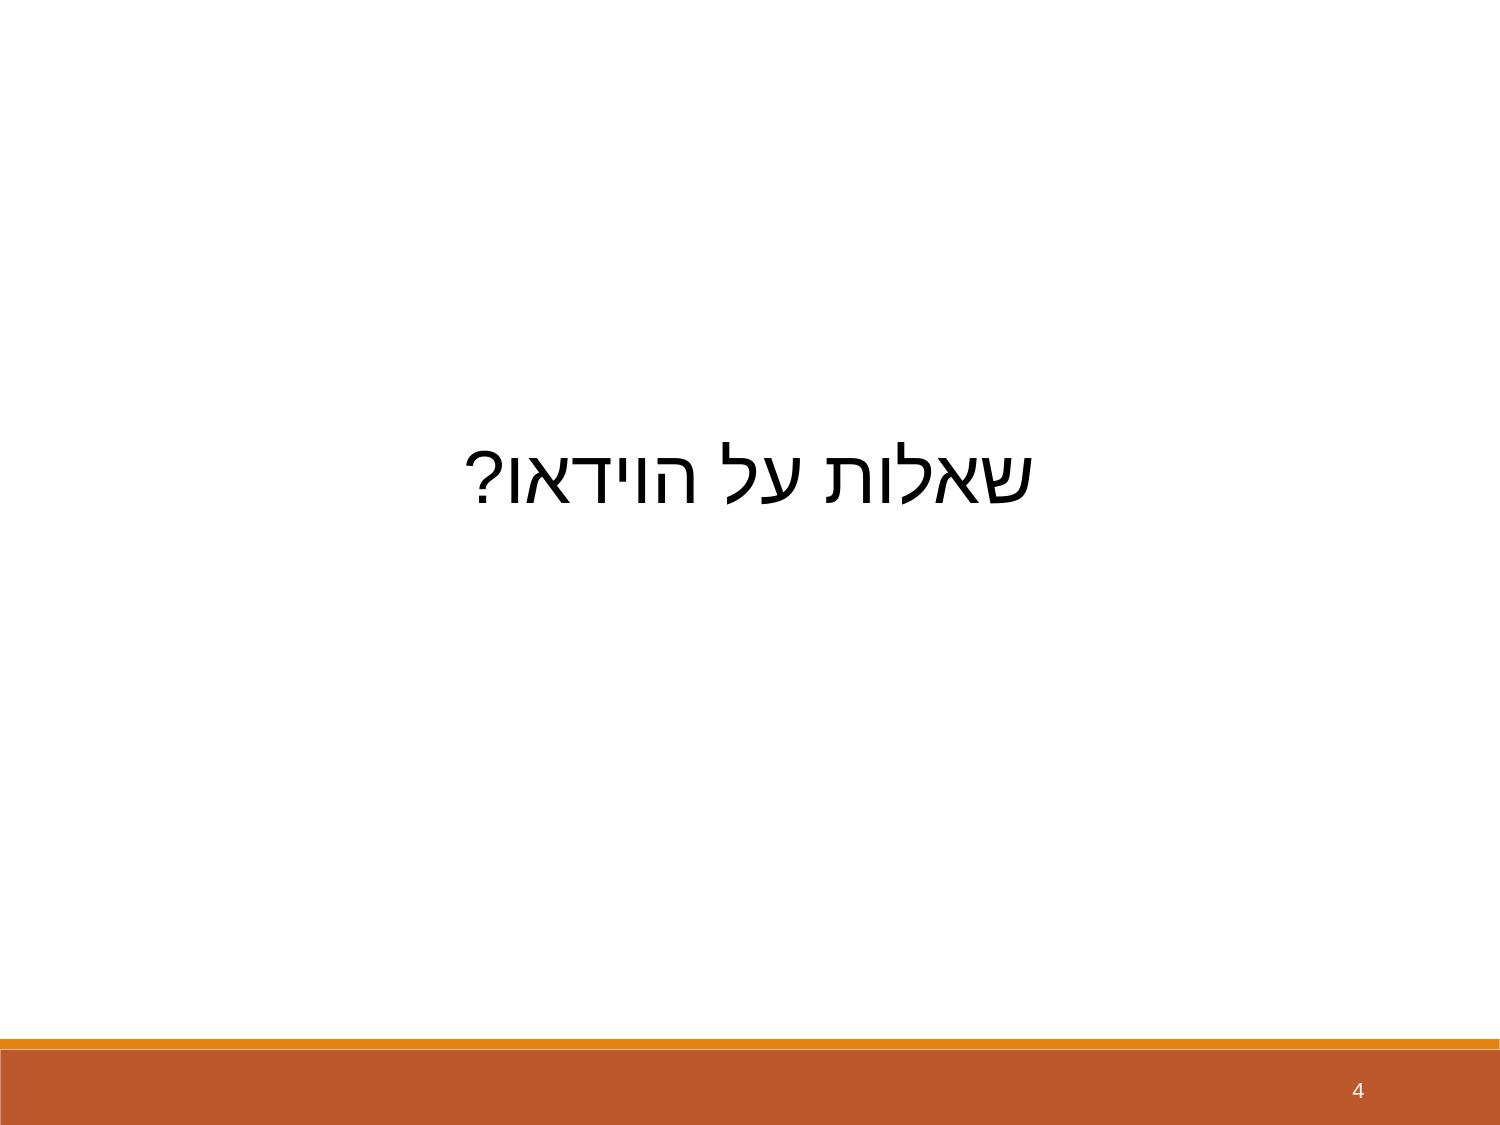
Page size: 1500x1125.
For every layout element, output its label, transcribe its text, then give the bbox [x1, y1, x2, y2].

text_box שאלות על הוידאו? [312, 420, 1187, 526]
slide_number 4 [1218, 1059, 1380, 1120]
